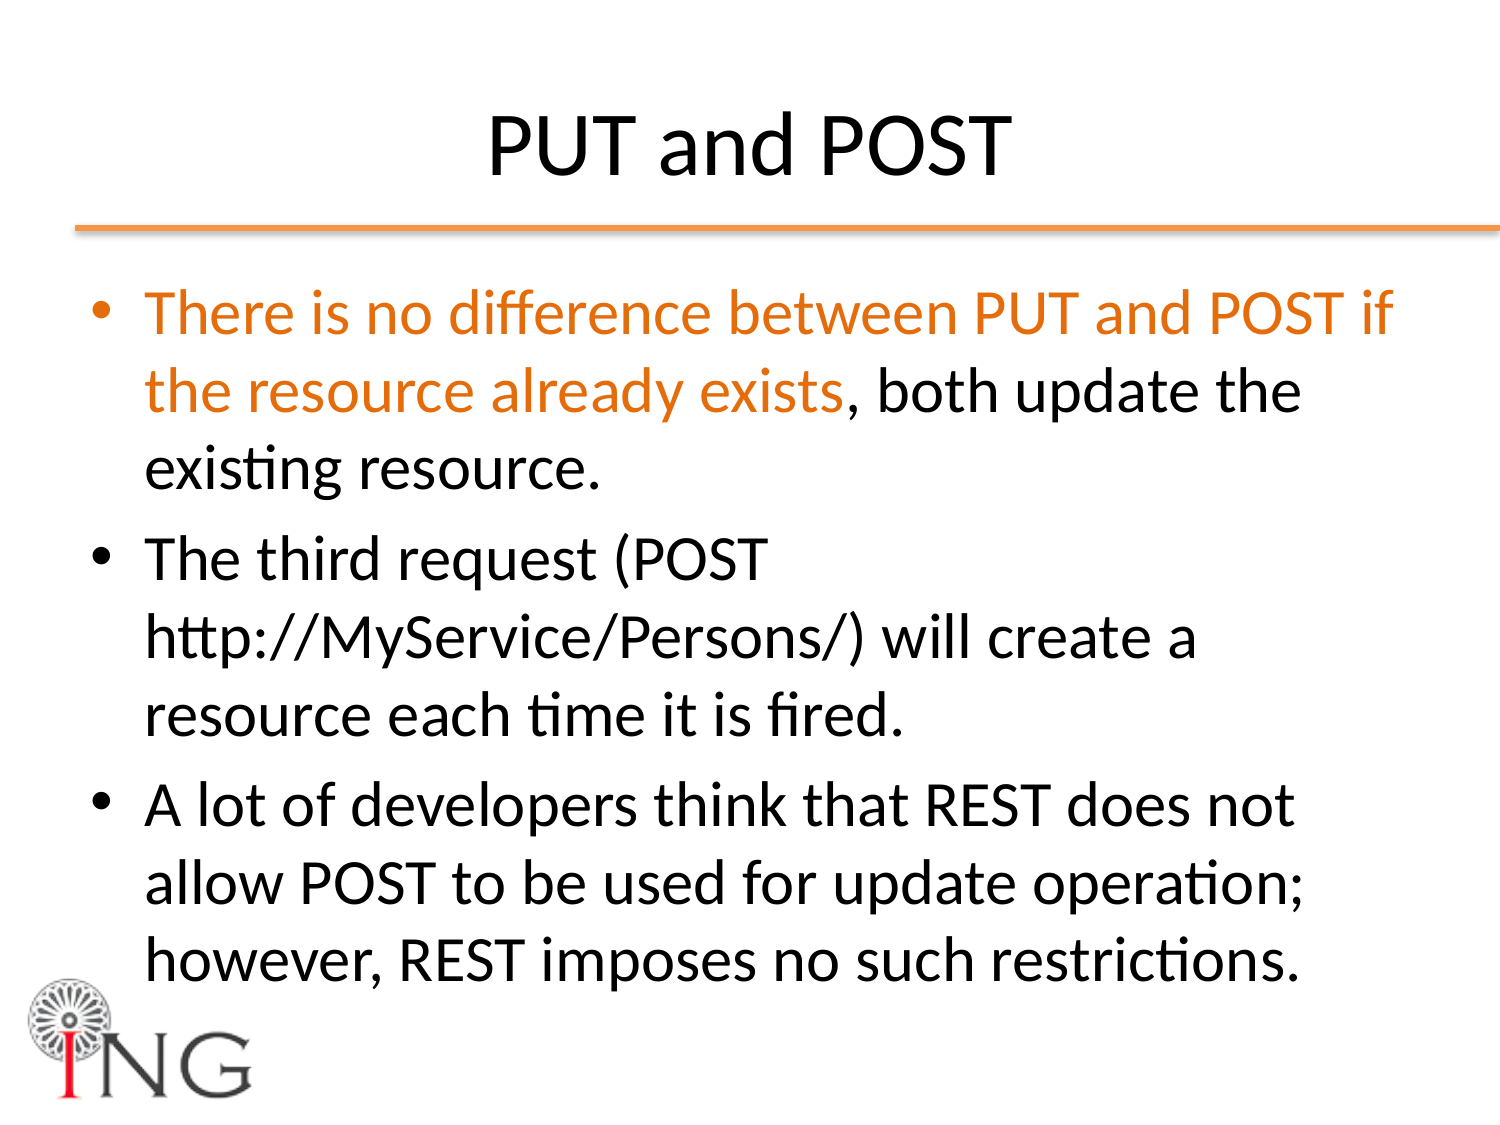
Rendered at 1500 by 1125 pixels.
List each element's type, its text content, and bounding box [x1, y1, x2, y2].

picture [3, 956, 281, 1125]
title PUT and POST [75, 45, 1425, 233]
list There is no difference between PUT and POST if the resource already exists, both update the existing resource. The third request (POST http://MyService/Persons/) will create a resource each time it is fired. A lot of developers think that REST does not allow POST to be used for update operation; however, REST imposes no such restrictions. [75, 262, 1425, 1005]
